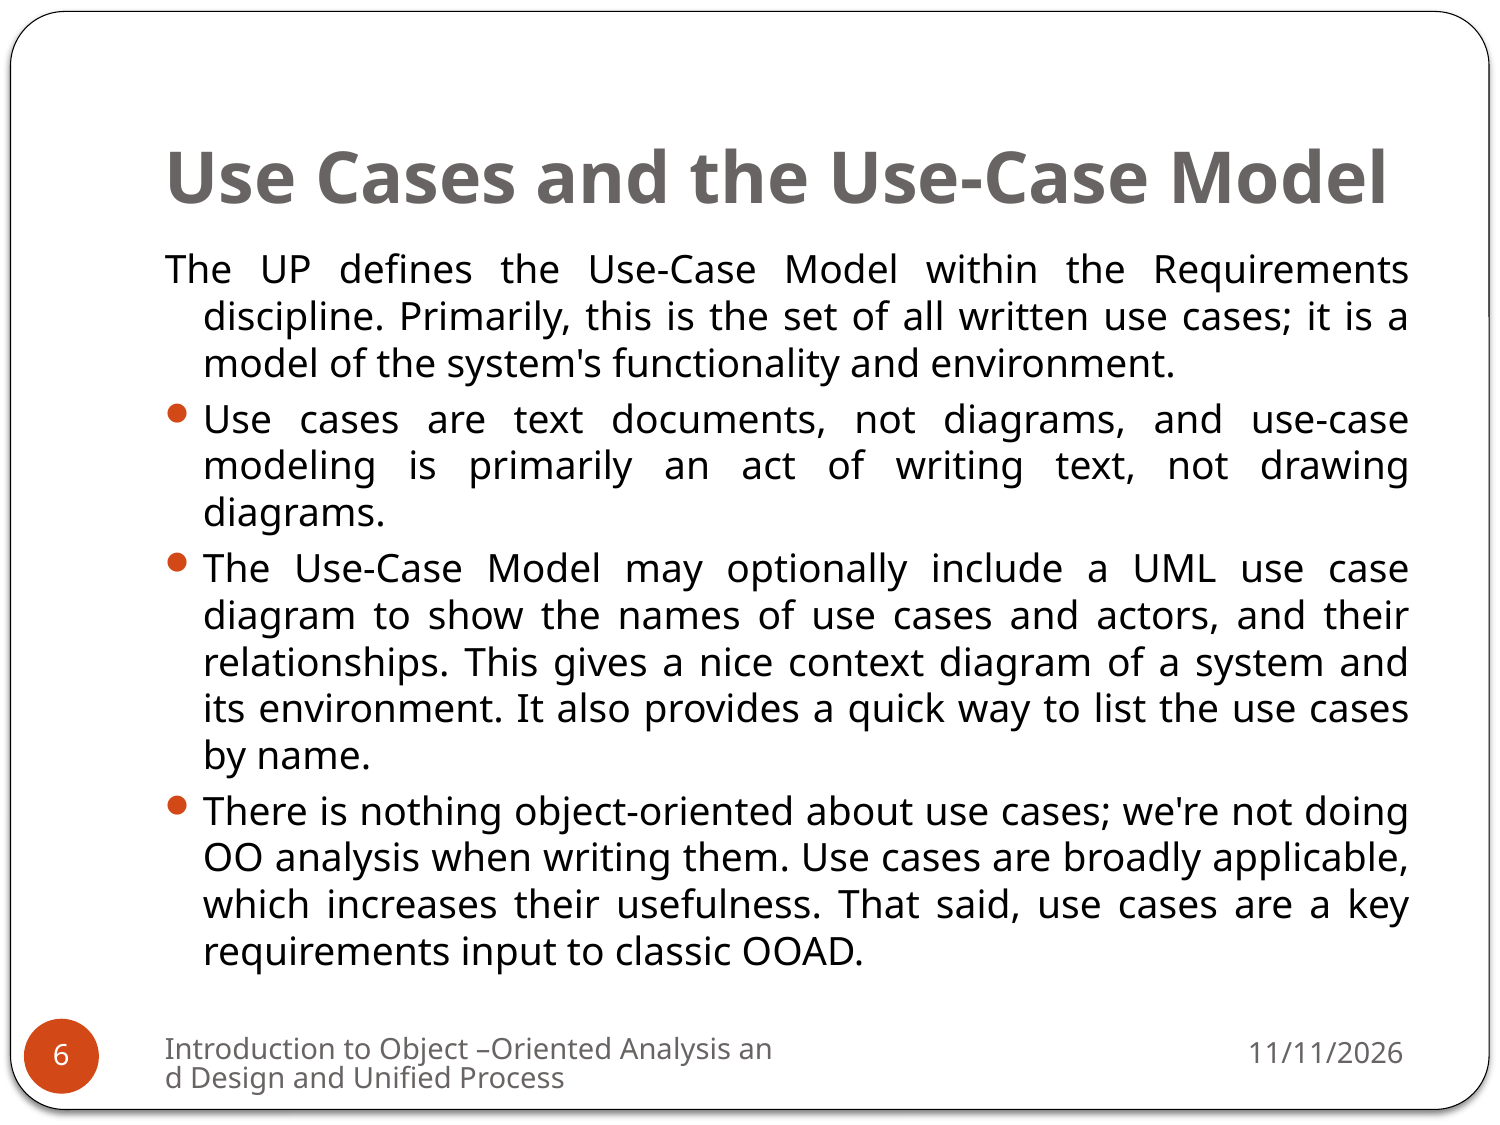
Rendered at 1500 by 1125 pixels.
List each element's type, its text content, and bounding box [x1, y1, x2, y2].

title Use Cases and the Use-Case Model [150, 45, 1425, 233]
list The UP defines the Use-Case Model within the Requirements discipline. Primarily, this is the set of all written use cases; it is a model of the system's functionality and environment. Use cases are text documents, not diagrams, and use-case modeling is primarily an act of writing text, not drawing diagrams. The Use-Case Model may optionally include a UML use case diagram to show the names of use cases and actors, and their relationships. This gives a nice context diagram of a system and its environment. It also provides a quick way to list the use cases by name. There is nothing object-oriented about use cases; we're not doing OO analysis when writing them. Use cases are broadly applicable, which increases their usefulness. That said, use cases are a key requirements input to classic OOAD. [150, 237, 1425, 988]
footer Introduction to Object –Oriented Analysis and Design and Unified Process [150, 1012, 800, 1088]
slide_number 6 [23, 1018, 99, 1094]
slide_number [1012, 1015, 1419, 1094]
